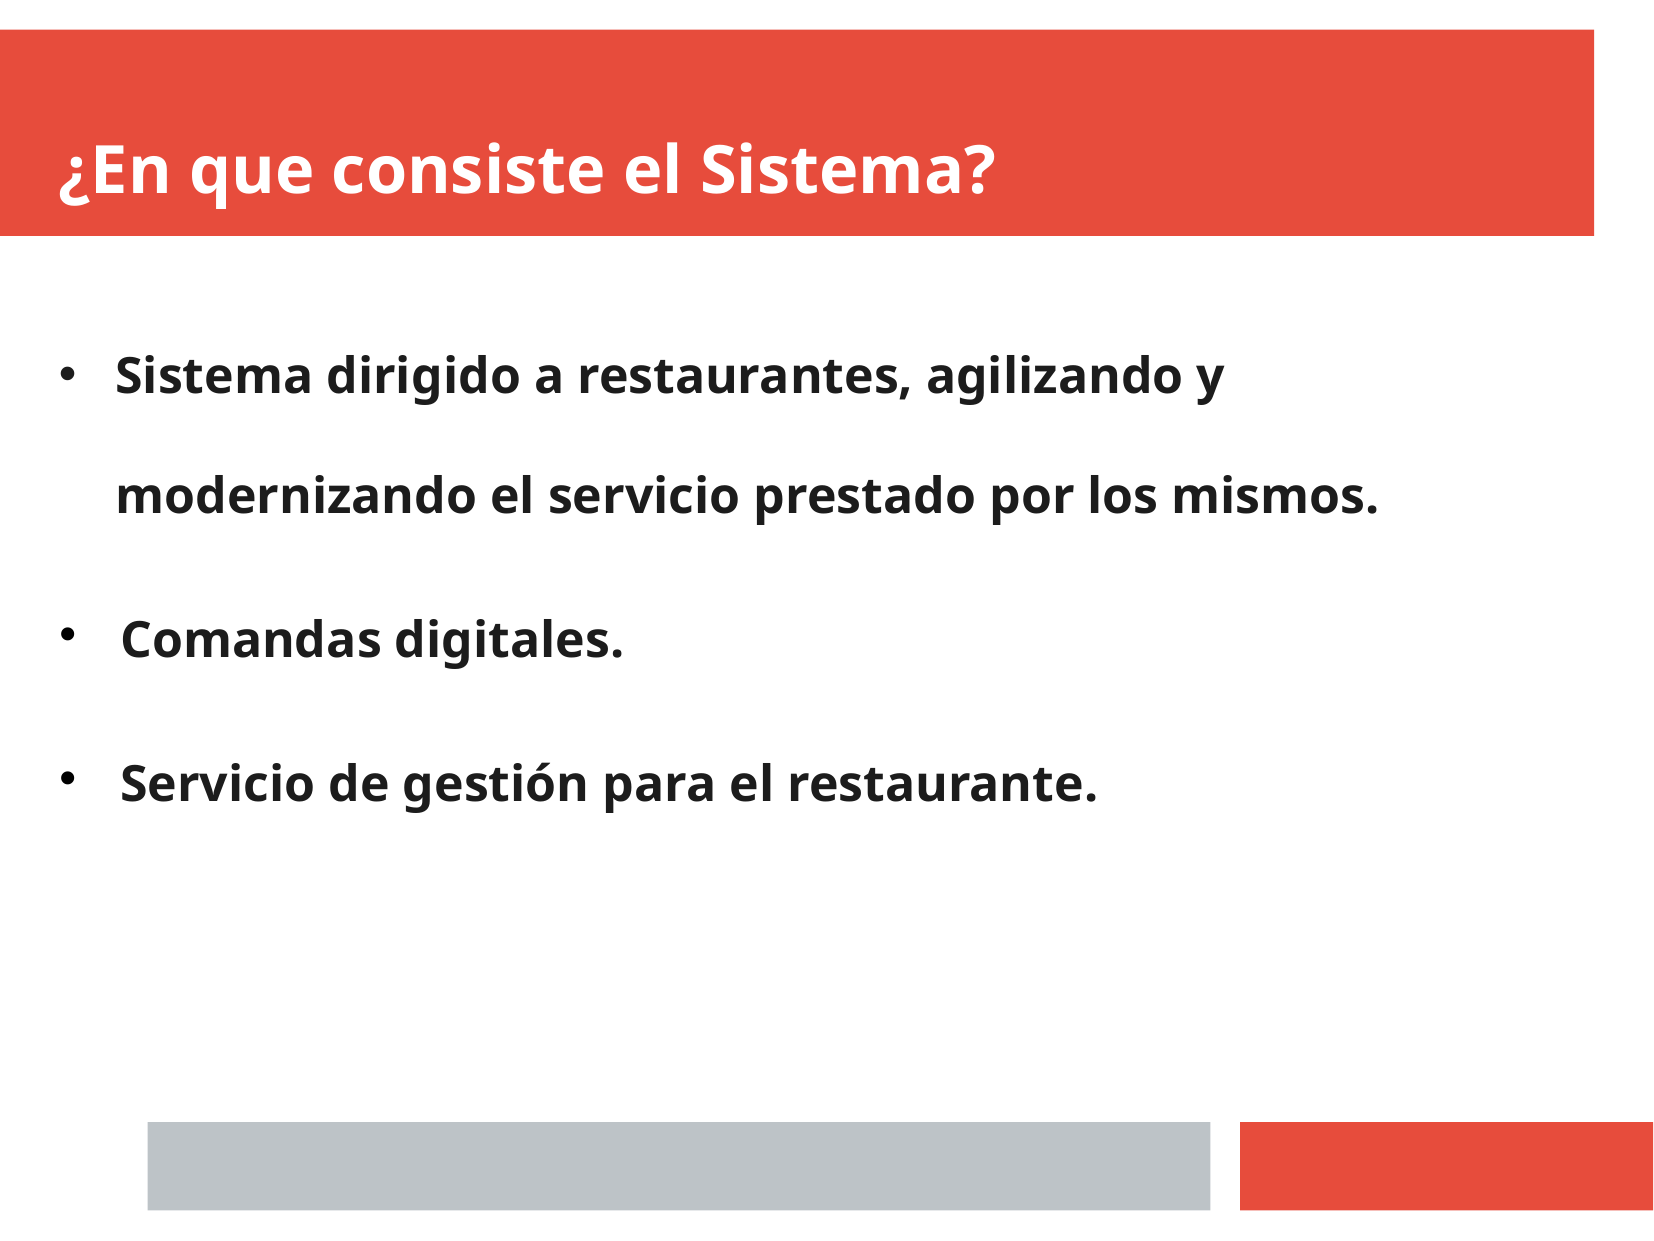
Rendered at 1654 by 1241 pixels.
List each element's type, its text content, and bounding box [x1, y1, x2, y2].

text_box ¿En que consiste el Sistema? [59, 59, 1595, 207]
text_box Sistema dirigido a restaurantes, agilizando y modernizando el servicio prestado por los mismos. Comandas digitales. Servicio de gestión para el restaurante. [59, 283, 1565, 1051]
